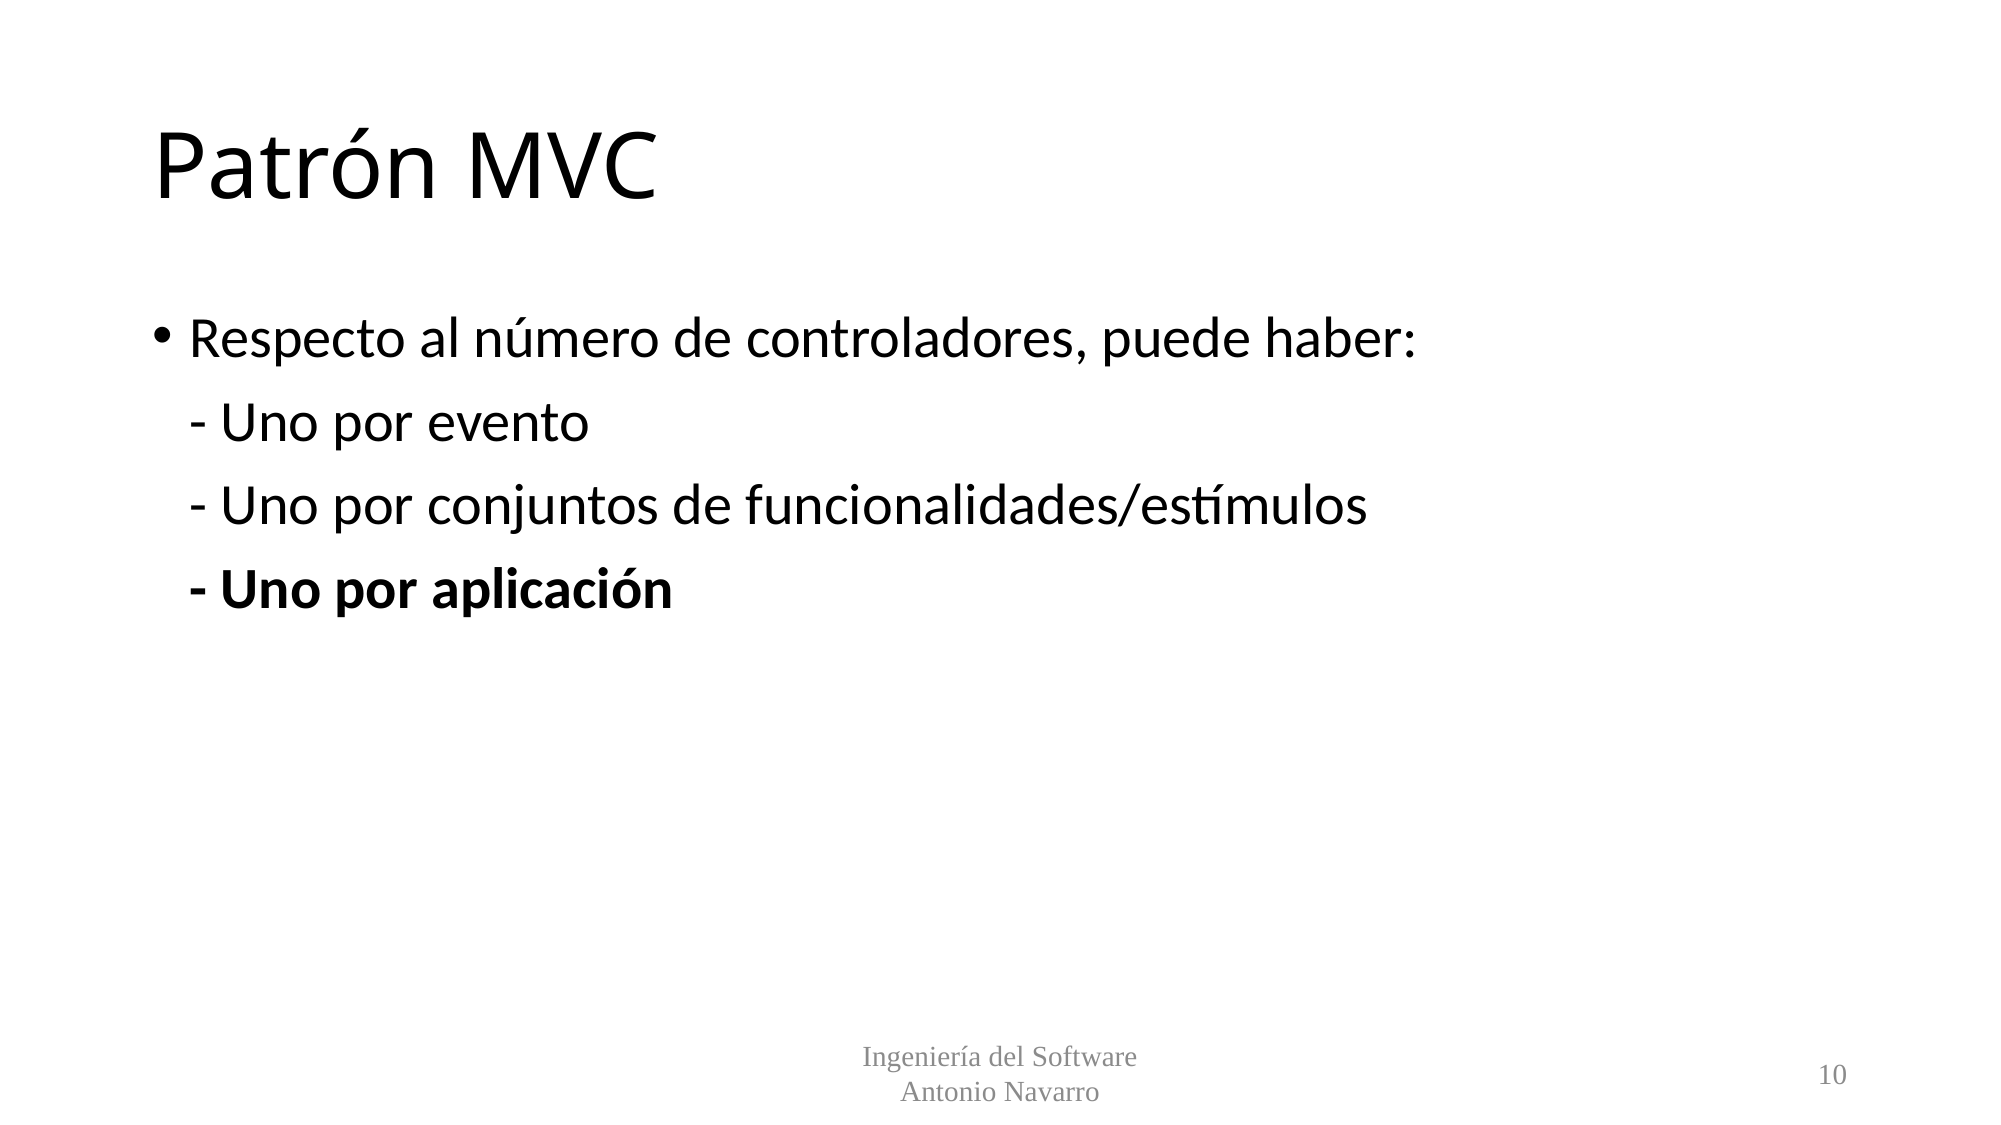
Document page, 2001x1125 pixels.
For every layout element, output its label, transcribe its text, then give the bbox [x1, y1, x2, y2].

slide_number 10 [1412, 1042, 1863, 1103]
list Respecto al número de controladores, puede haber: - Uno por evento - Uno por conjuntos de funcionalidades/estímulos - Uno por aplicación [137, 299, 1863, 1014]
footer Ingeniería del Software Antonio Navarro [662, 1042, 1338, 1103]
title Patrón MVC [137, 59, 1863, 278]
